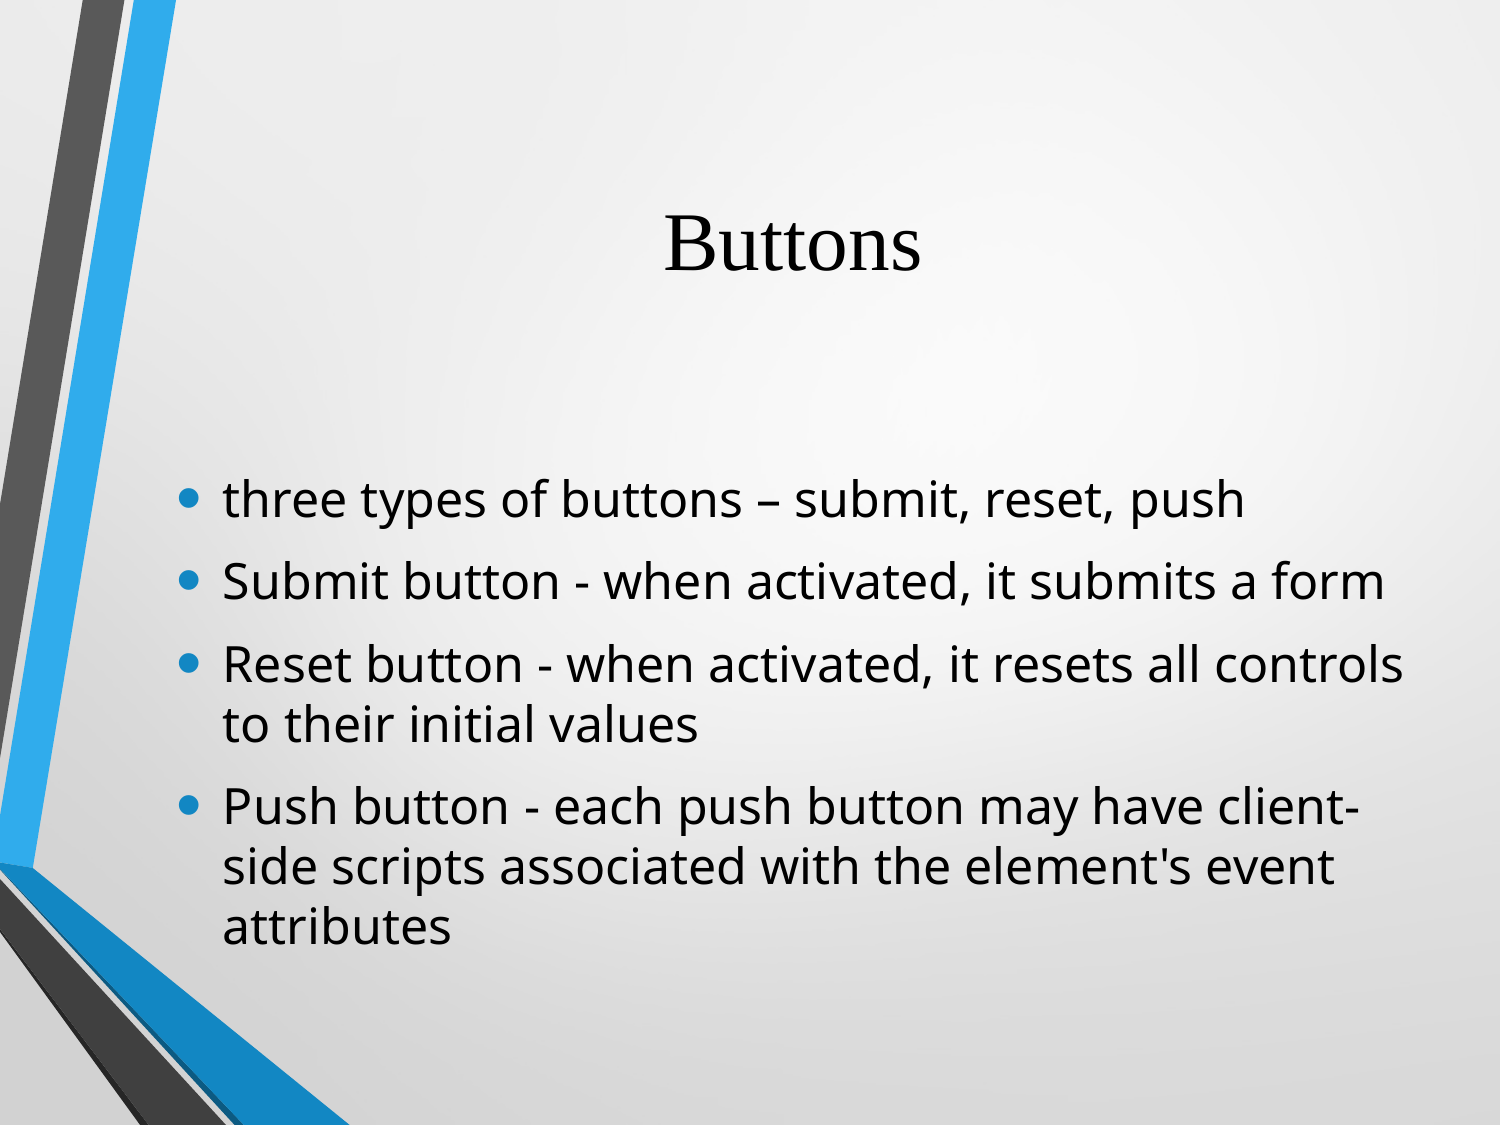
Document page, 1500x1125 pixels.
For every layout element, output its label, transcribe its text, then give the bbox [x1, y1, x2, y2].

list three types of buttons – submit, reset, push Submit button - when activated, it submits a form Reset button - when activated, it resets all controls to their initial values Push button - each push button may have client-side scripts associated with the element's event attributes [161, 437, 1425, 985]
title Buttons [161, 75, 1425, 400]
